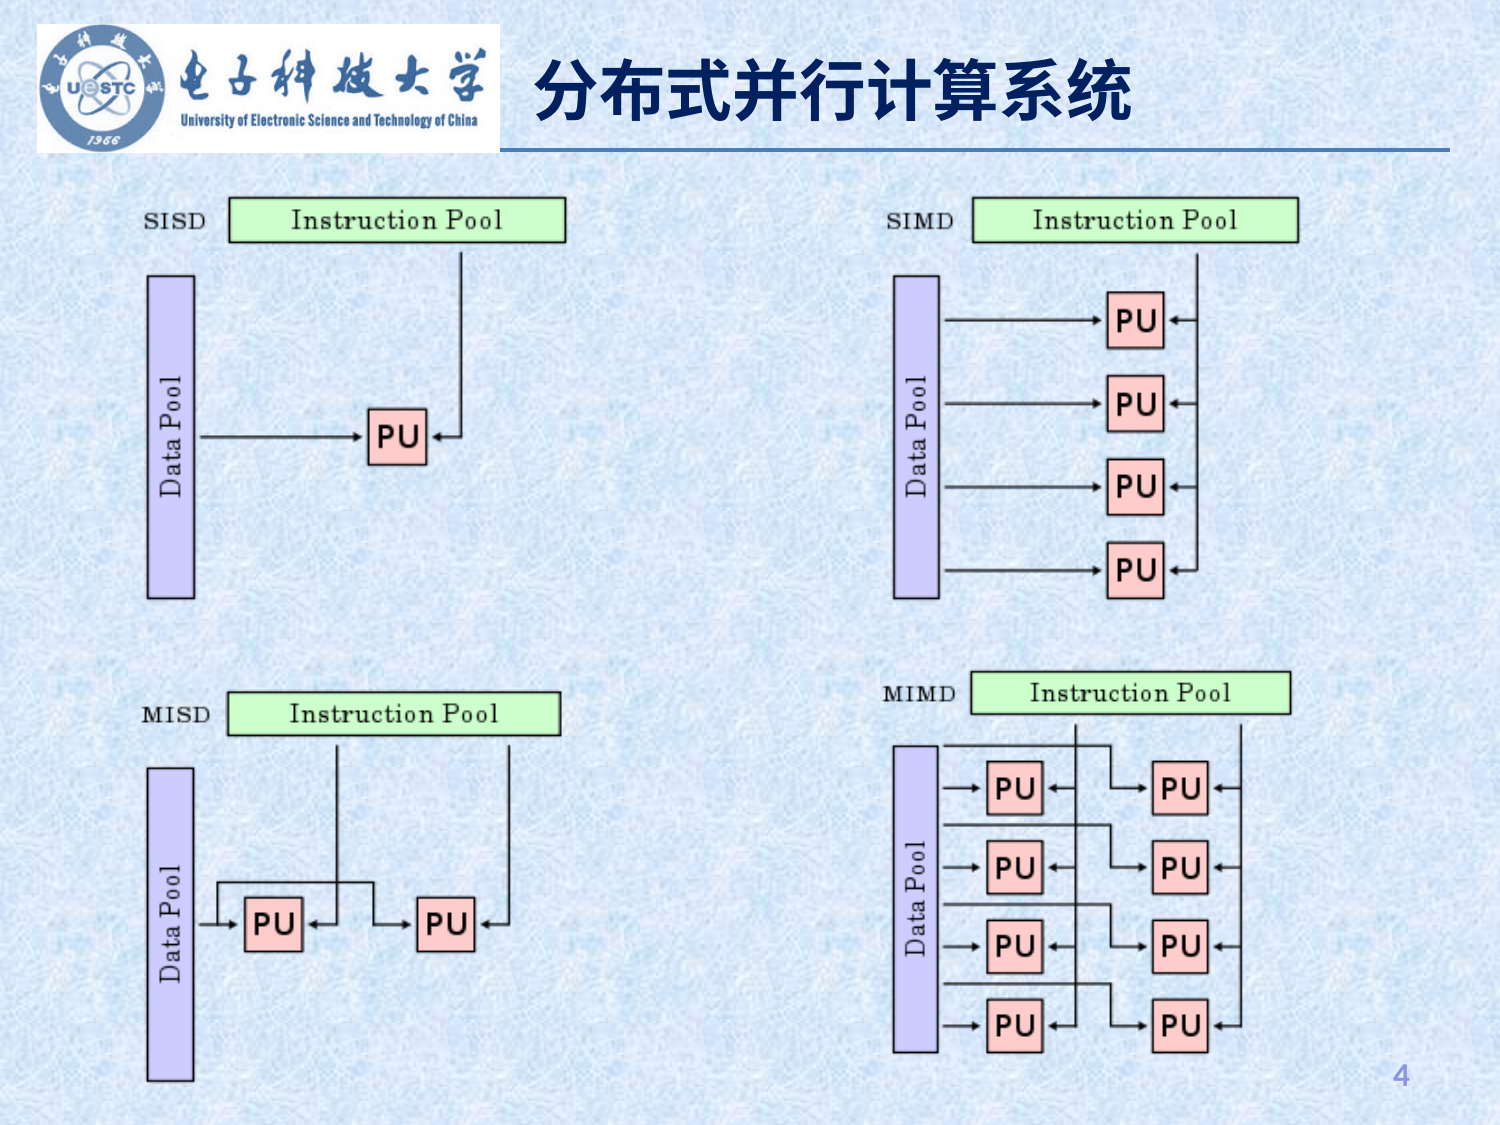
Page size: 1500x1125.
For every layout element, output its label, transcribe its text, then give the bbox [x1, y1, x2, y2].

text_box 分布式并行计算系统 [517, 41, 1431, 137]
slide_number 4 [1074, 1042, 1425, 1103]
picture [0, 0, 1500, 1125]
